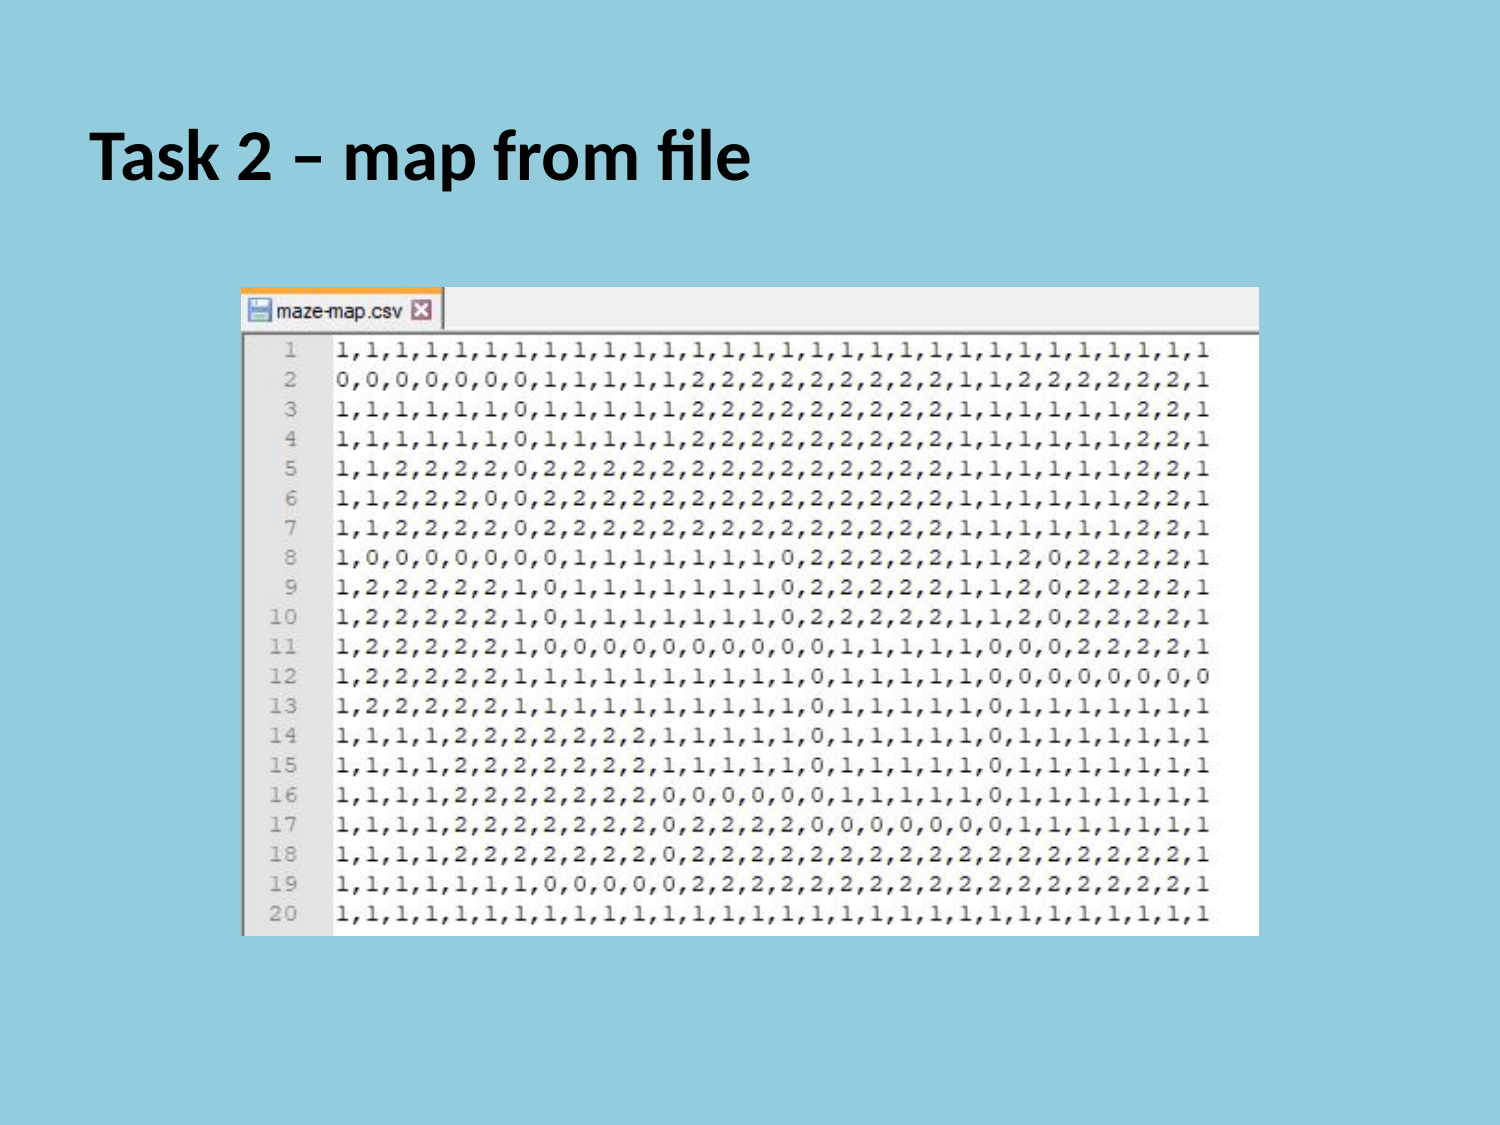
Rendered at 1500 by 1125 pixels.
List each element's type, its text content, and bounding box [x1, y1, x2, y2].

picture [241, 287, 1259, 937]
text_box Task 2 – map from file [0, 0, 1500, 203]
